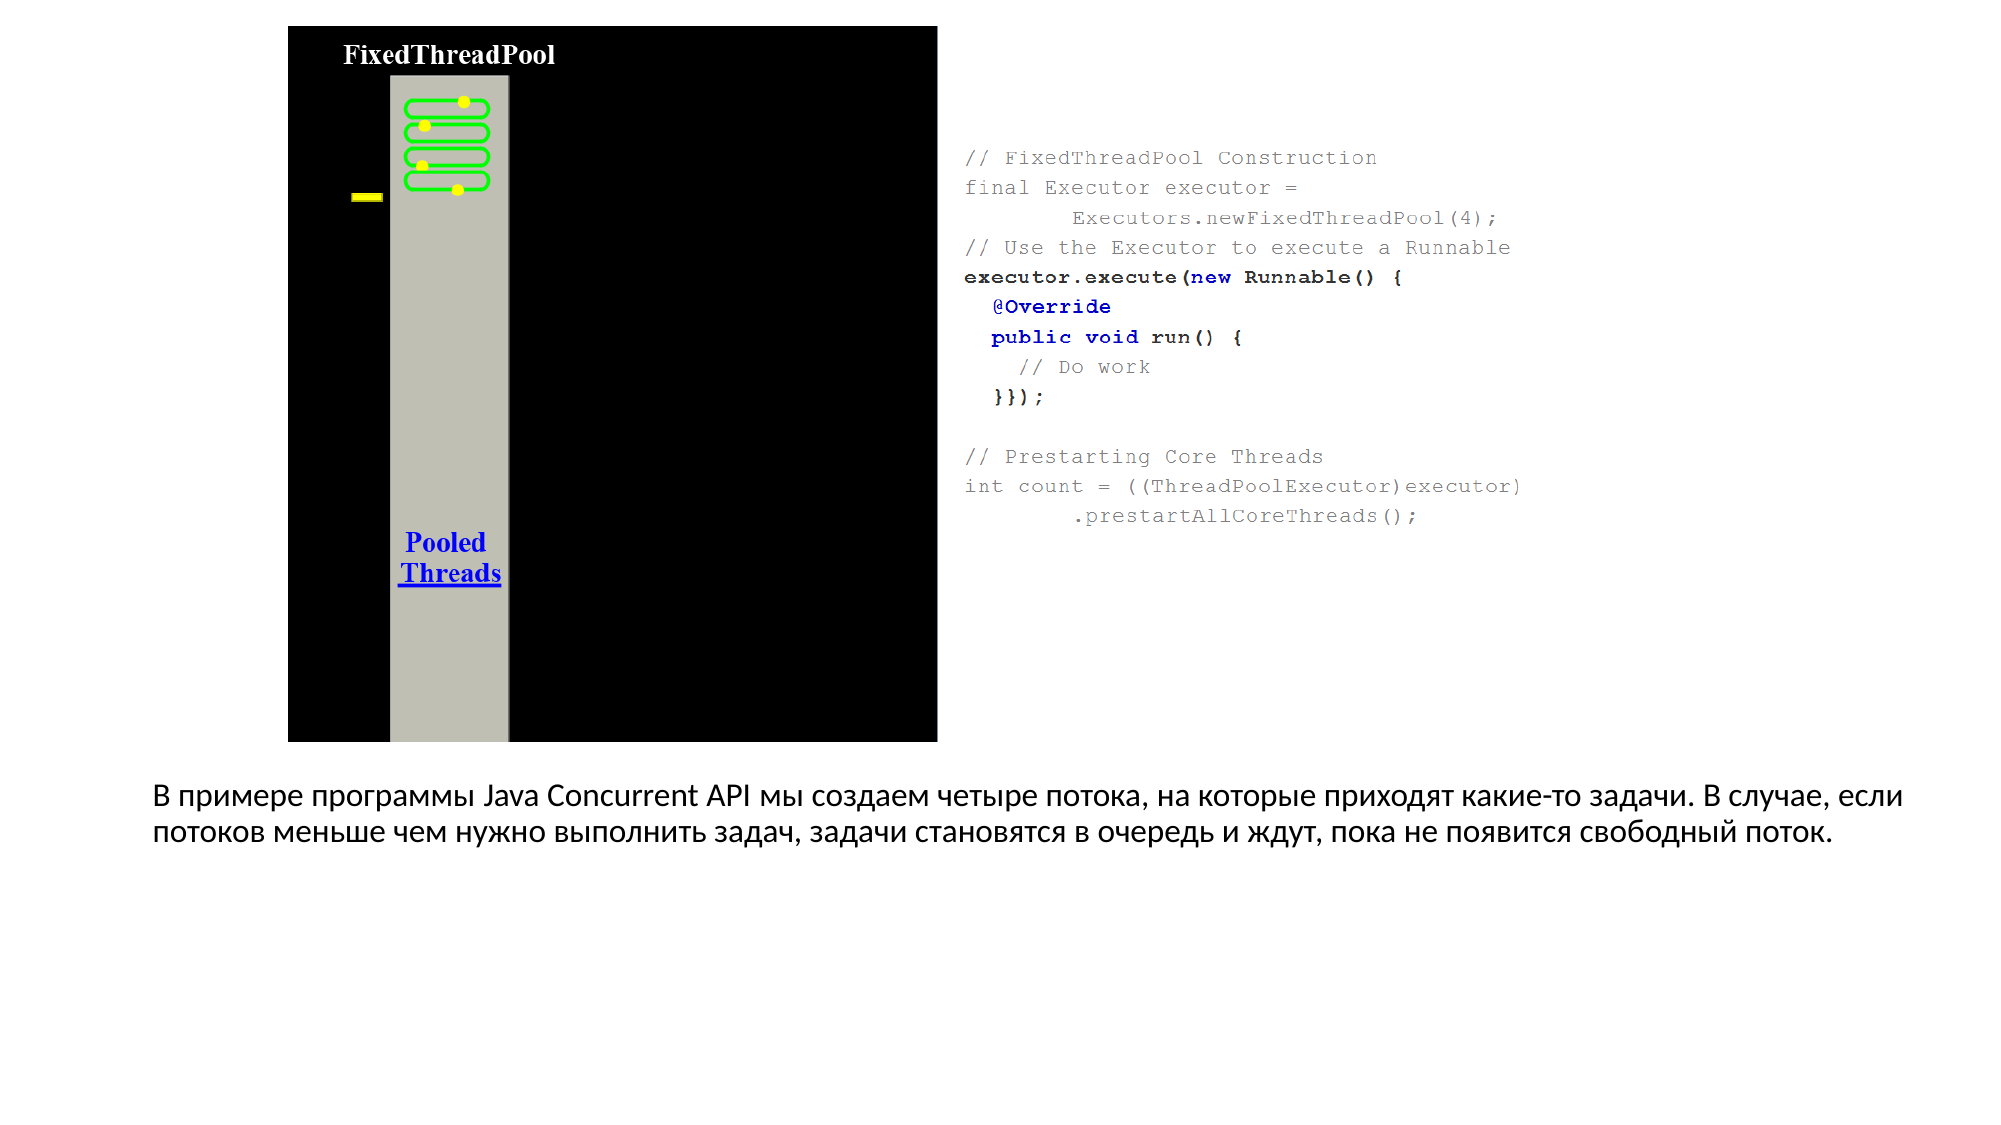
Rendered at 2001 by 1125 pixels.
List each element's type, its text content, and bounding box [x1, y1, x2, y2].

picture [288, 26, 1620, 742]
list В примере программы Java Concurrent API мы создаем четыре потока, на которые приходят какие-то задачи. В случае, если потоков меньше чем нужно выполнить задач, задачи становятся в очередь и ждут, пока не появится свободный поток. [137, 770, 1968, 963]
